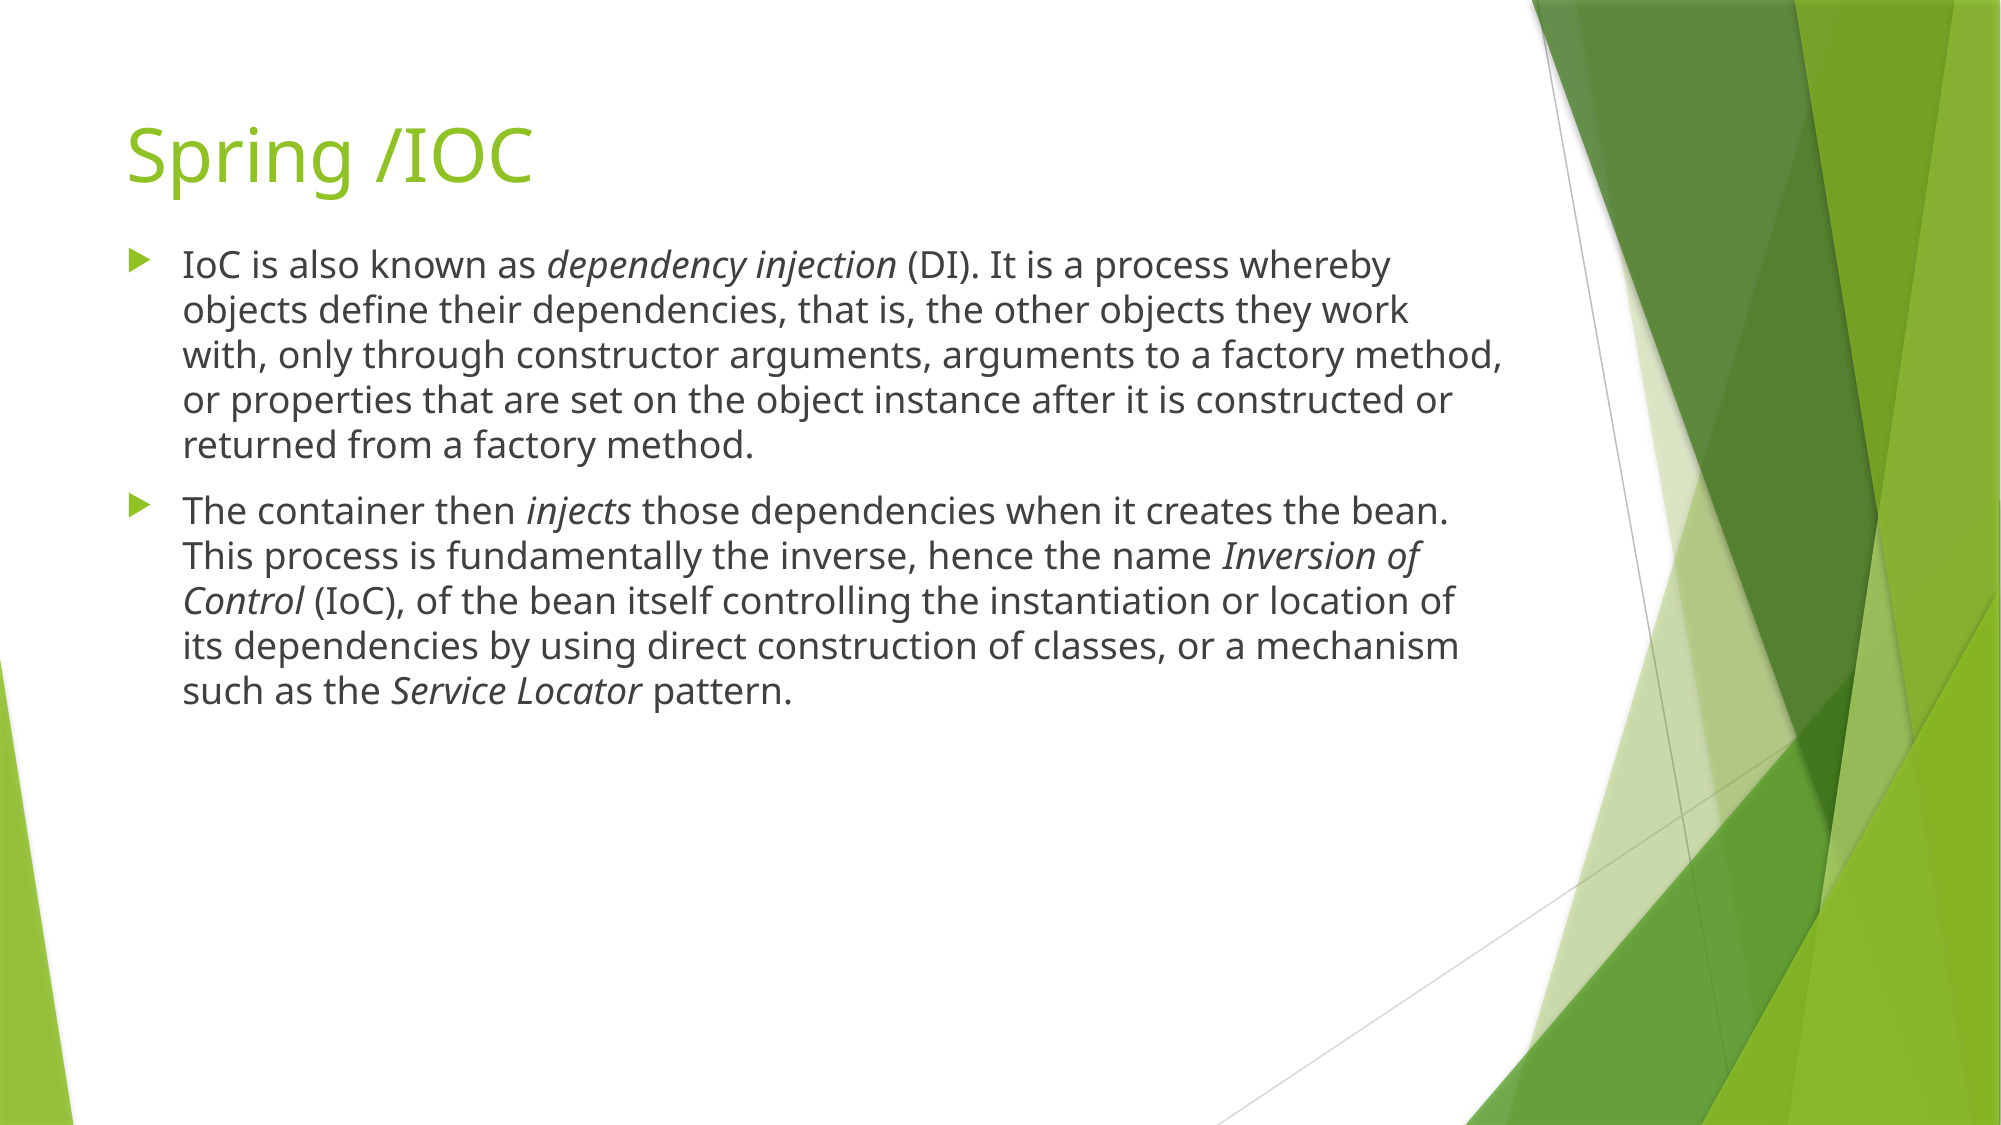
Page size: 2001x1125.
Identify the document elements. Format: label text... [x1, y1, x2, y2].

title Spring /IOC [111, 99, 1522, 233]
list IoC is also known as dependency injection (DI). It is a process whereby objects define their dependencies, that is, the other objects they work with, only through constructor arguments, arguments to a factory method, or properties that are set on the object instance after it is constructed or returned from a factory method. The container then injects those dependencies when it creates the bean. This process is fundamentally the inverse, hence the name Inversion of Control (IoC), of the bean itself controlling the instantiation or location of its dependencies by using direct construction of classes, or a mechanism such as the Service Locator pattern. [111, 233, 1522, 991]
